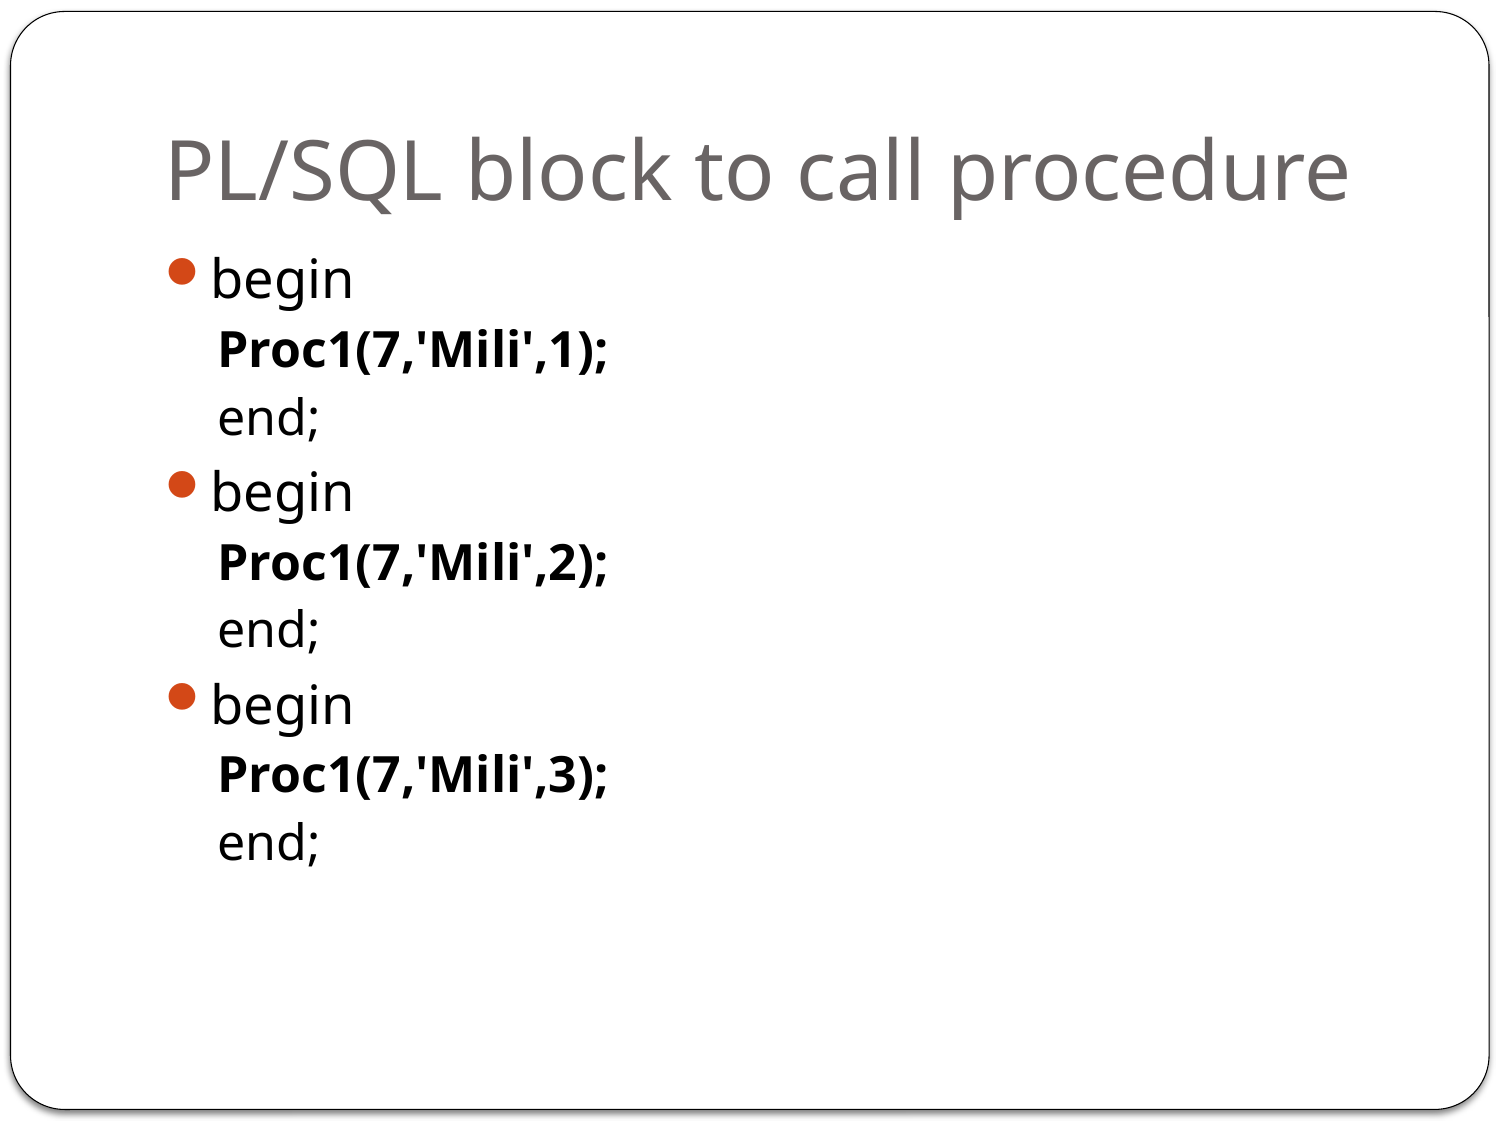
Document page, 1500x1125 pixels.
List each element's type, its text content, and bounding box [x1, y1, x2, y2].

title PL/SQL block to call procedure [150, 45, 1425, 233]
list begin Proc1(7,'Mili',1); end; begin Proc1(7,'Mili',2); end; begin Proc1(7,'Mili',3); end; [150, 237, 1425, 988]
